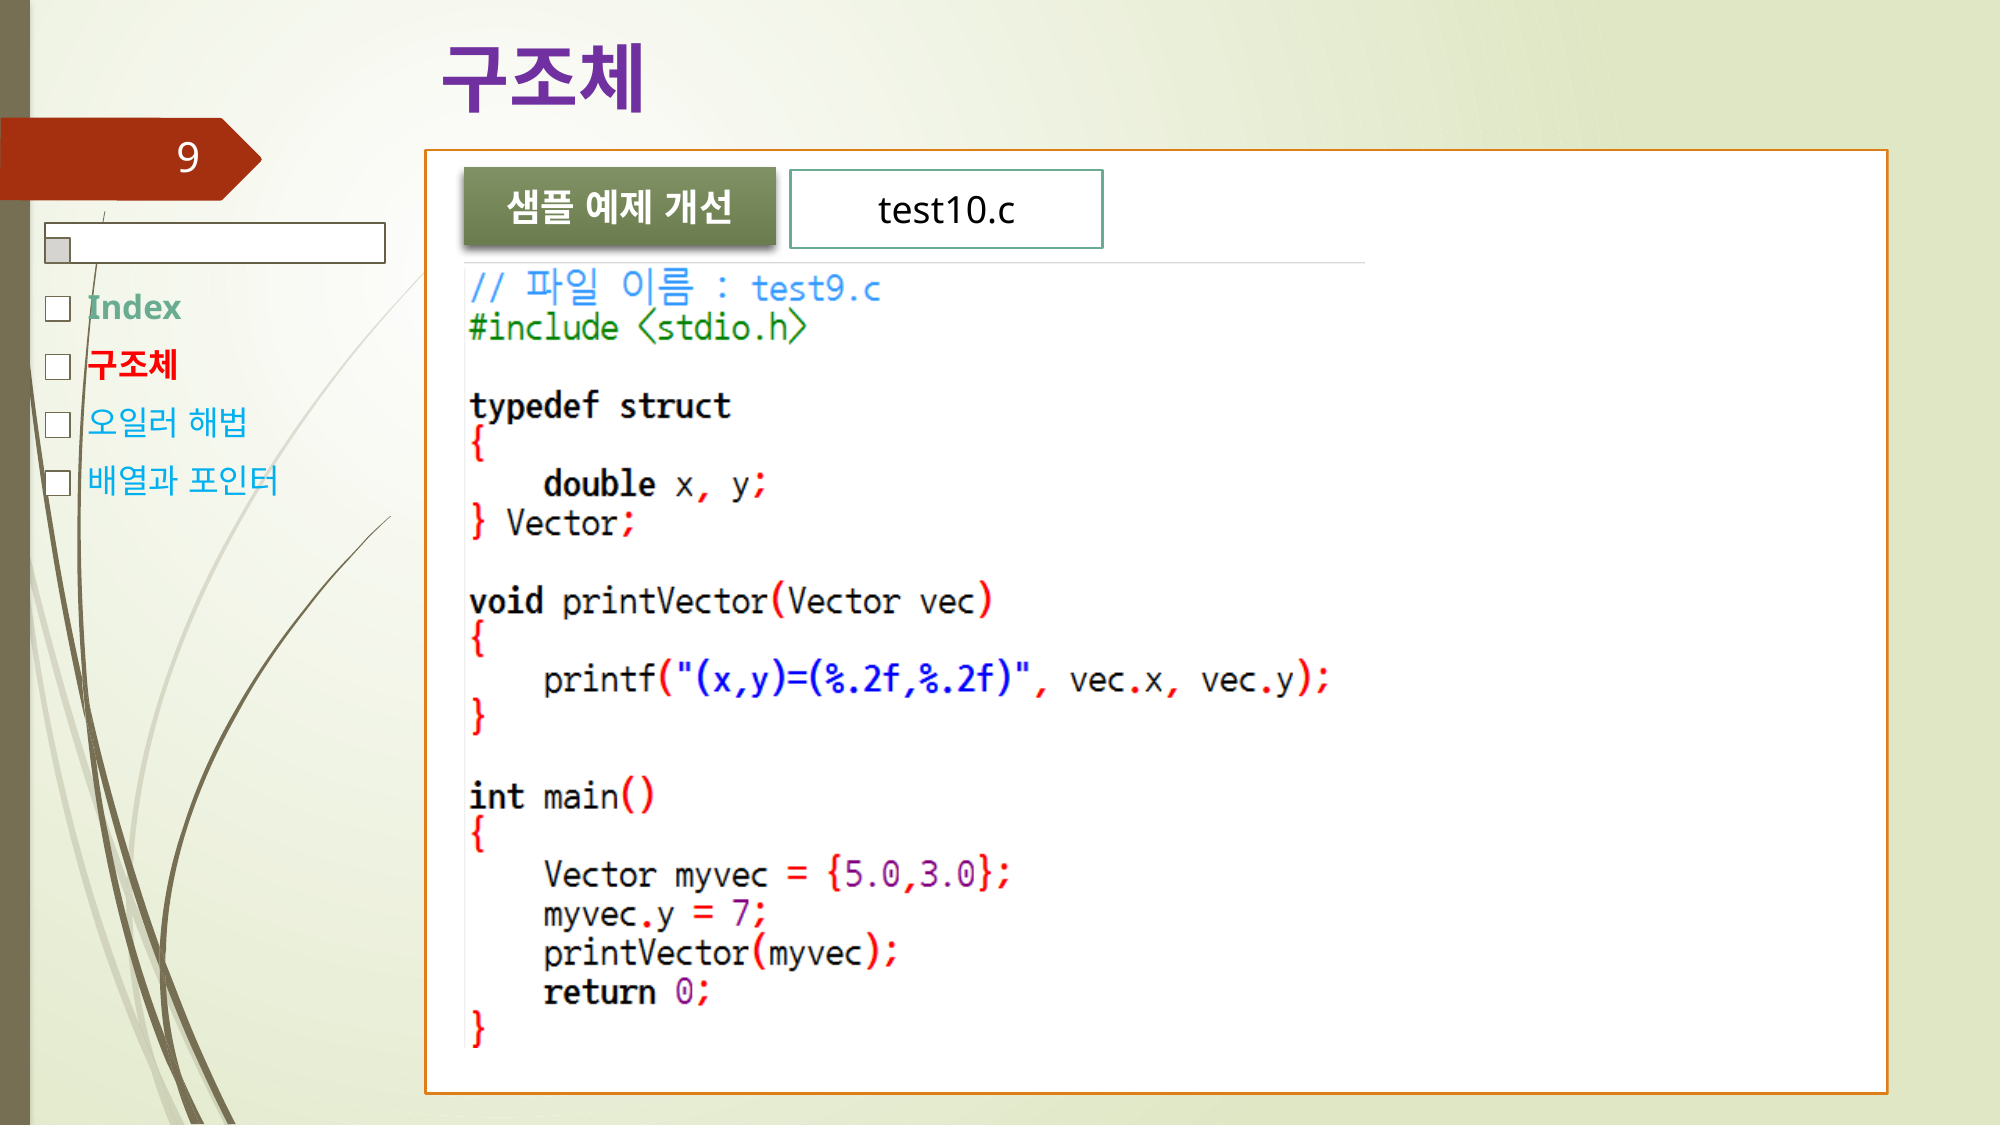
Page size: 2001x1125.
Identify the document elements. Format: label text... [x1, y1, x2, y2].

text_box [44, 150, 386, 513]
text_box 샘플 예제 개선 [464, 167, 776, 245]
slide_number 9 [87, 129, 216, 150]
text_box test10.c [789, 169, 1104, 249]
picture [463, 261, 1365, 1049]
title 구조체 [425, 24, 1888, 130]
